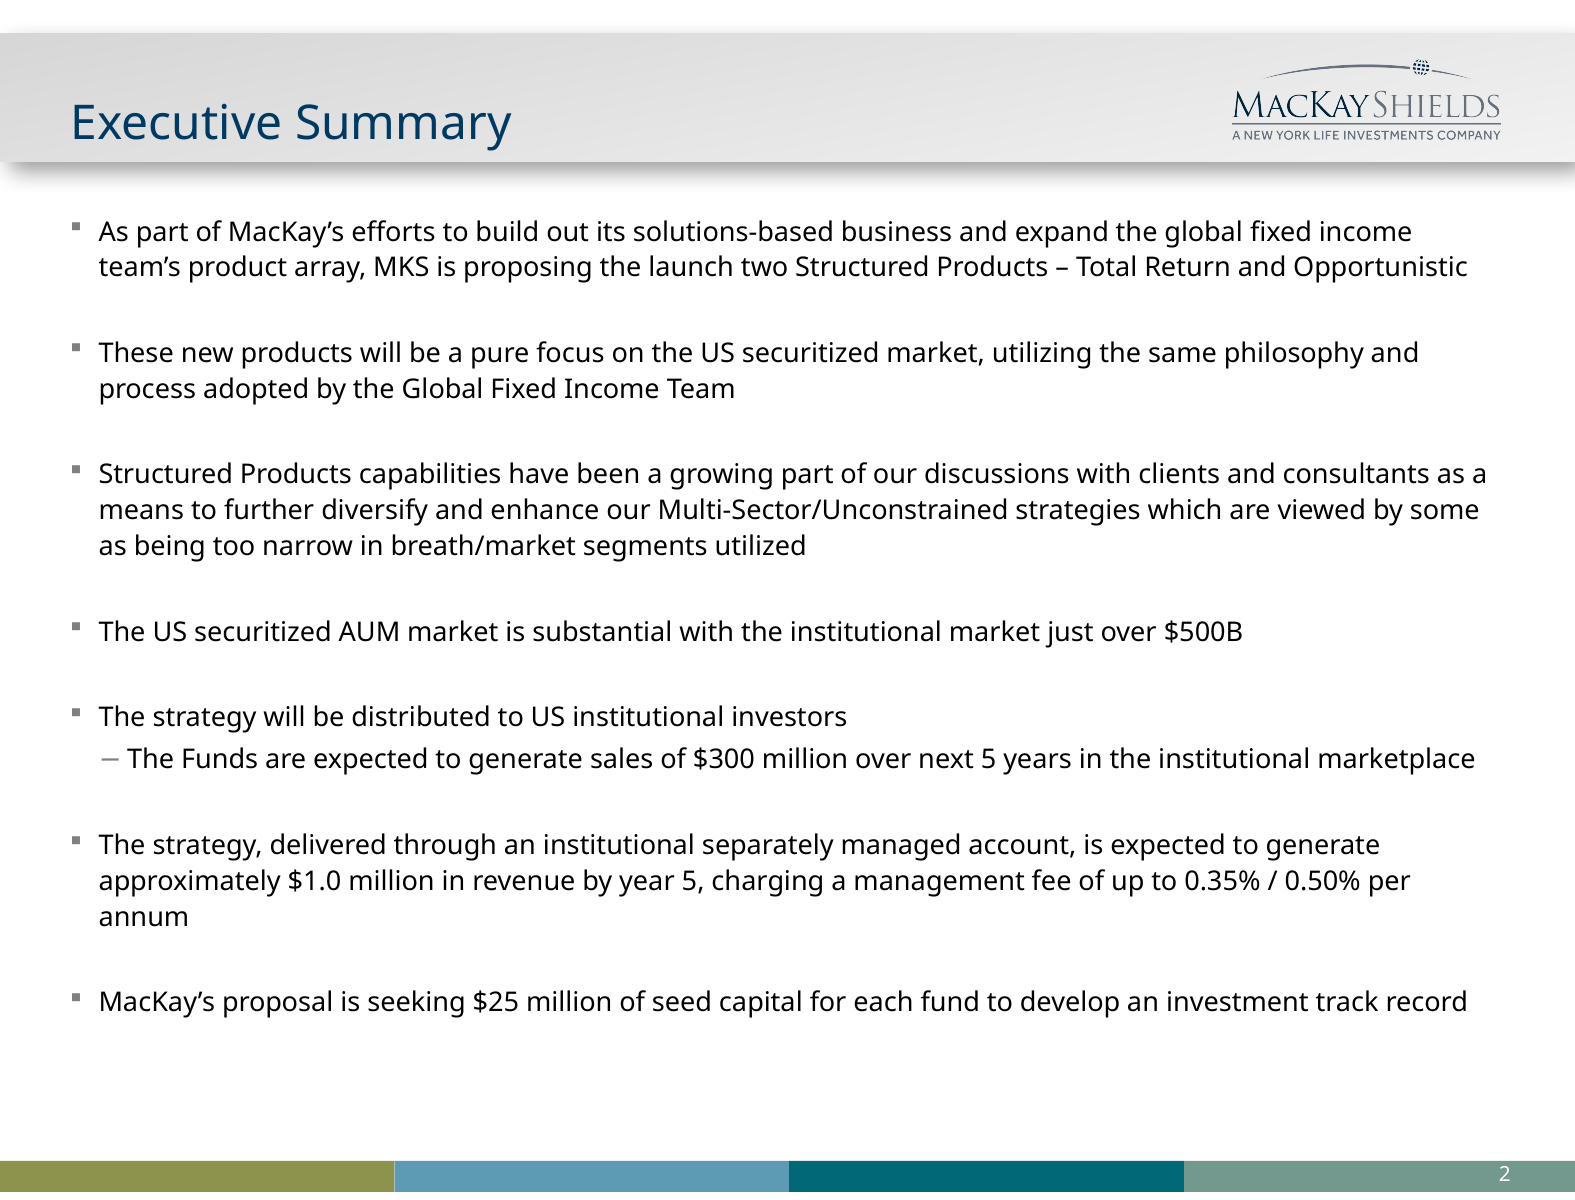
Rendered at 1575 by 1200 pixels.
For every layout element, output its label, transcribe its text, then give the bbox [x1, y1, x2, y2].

picture [1232, 59, 1501, 140]
list As part of MacKay’s efforts to build out its solutions-based business and expand the global fixed income team’s product array, MKS is proposing the launch two Structured Products – Total Return and Opportunistic These new products will be a pure focus on the US securitized market, utilizing the same philosophy and process adopted by the Global Fixed Income Team Structured Products capabilities have been a growing part of our discussions with clients and consultants as a means to further diversify and enhance our Multi-Sector/Unconstrained strategies which are viewed by some as being too narrow in breath/market segments utilized The US securitized AUM market is substantial with the institutional market just over $500B The strategy will be distributed to US institutional investors The Funds are expected to generate sales of $300 million over next 5 years in the institutional marketplace The strategy, delivered through an institutional separately managed account, is expected to generate approximately $1.0 million in revenue by year 5, charging a management fee of up to 0.35% / 0.50% per annum MacKay’s proposal is seeking $25 million of seed capital for each fund to develop an investment track record [70, 210, 1500, 1004]
title Executive Summary [70, 100, 1181, 150]
slide_number 1 [1489, 1163, 1511, 1190]
